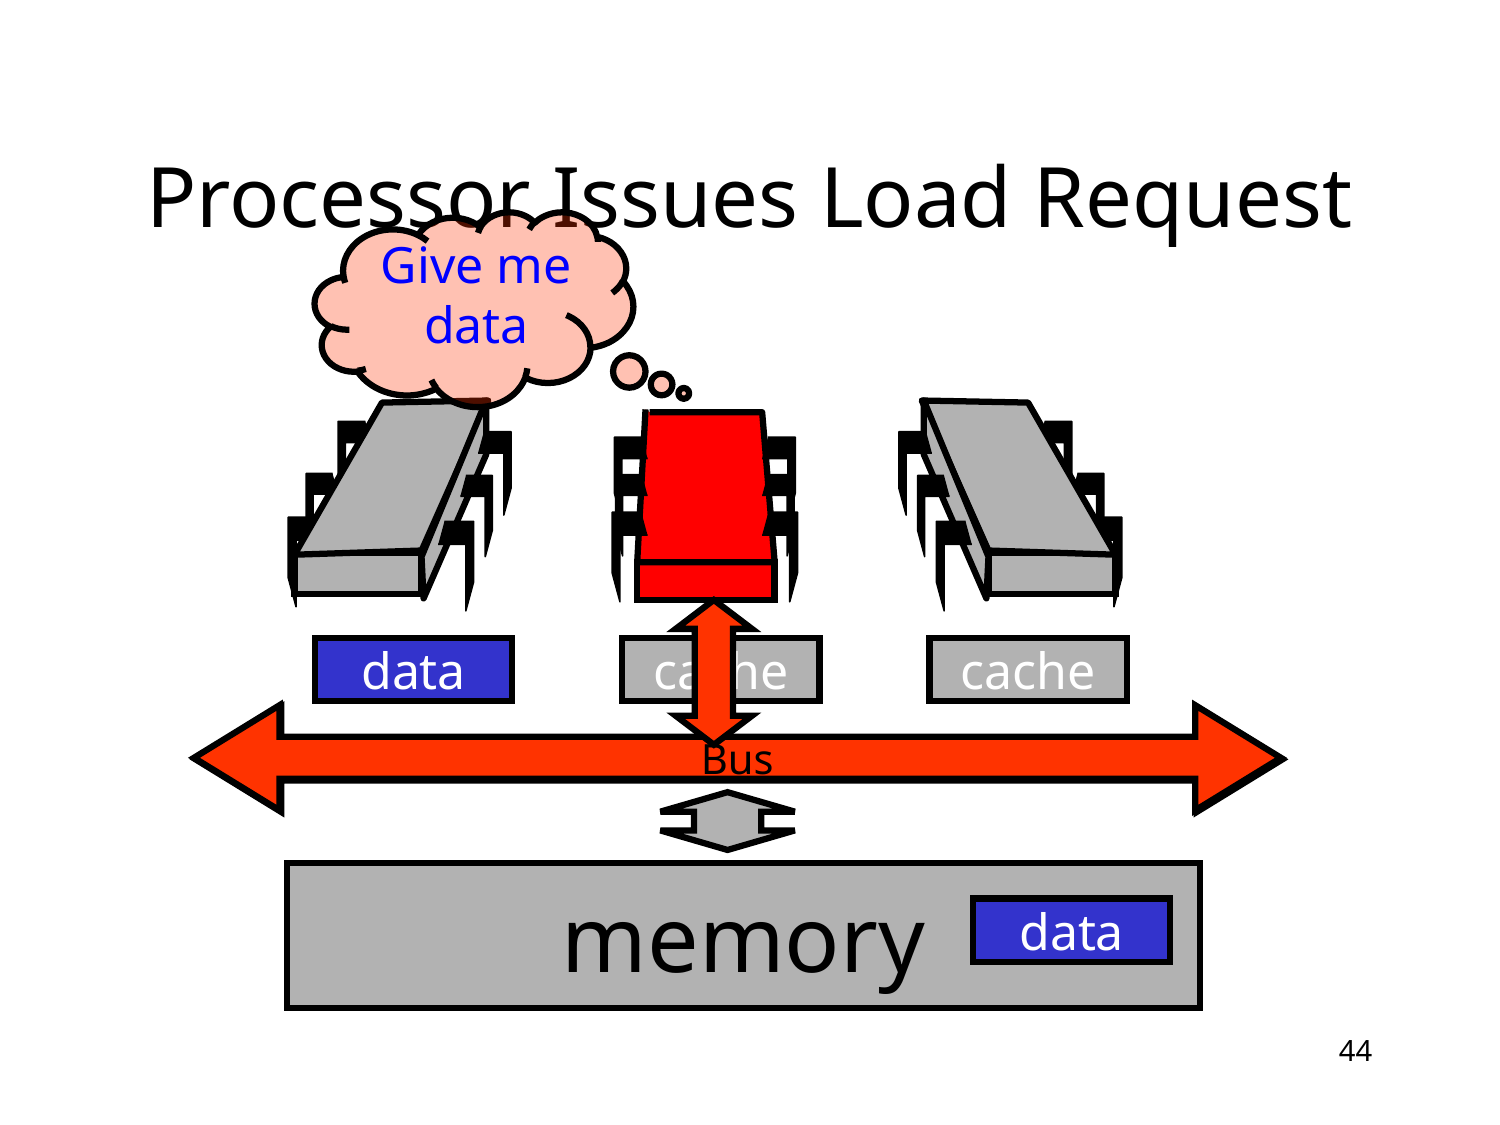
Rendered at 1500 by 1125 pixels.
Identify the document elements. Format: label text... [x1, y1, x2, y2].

text_box cache [733, 637, 820, 701]
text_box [314, 211, 634, 407]
text_box cache [622, 637, 694, 701]
text_box cache [929, 637, 1127, 701]
text_box data [972, 898, 1171, 962]
text_box Bus [193, 705, 1281, 811]
text_box memory [286, 863, 1200, 1008]
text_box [898, 400, 1123, 612]
title Processor Issues Load Request [112, 99, 1388, 288]
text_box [611, 409, 798, 603]
text_box [660, 792, 795, 850]
text_box data [314, 637, 513, 701]
text_box [675, 611, 753, 745]
slide_number 44 [1074, 1024, 1388, 1101]
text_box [288, 400, 512, 612]
